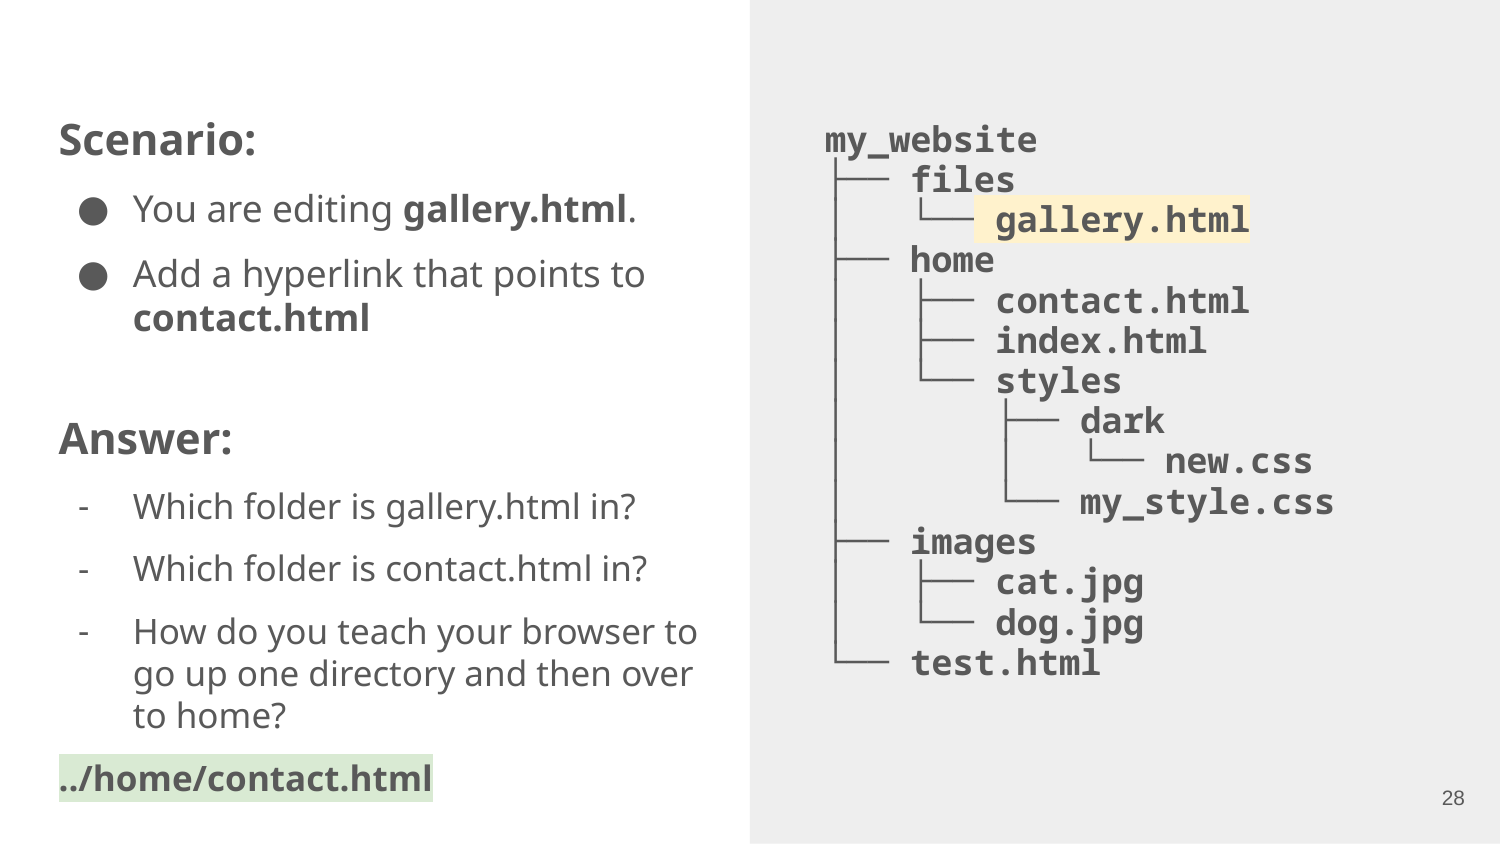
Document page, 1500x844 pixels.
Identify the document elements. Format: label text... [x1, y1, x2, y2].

subtitle Scenario: You are editing gallery.html. Add a hyperlink that points to contact.html Answer: Which folder is gallery.html in? Which folder is contact.html in? How do you teach your browser to go up one directory and then over to home? ../home/contact.html [43, 97, 741, 816]
list my_website ├── files │ └── gallery.html ├── home │ ├── contact.html │ ├── index.html │ └── styles │ ├── dark │ │ └── new.css │ └── my_style.css ├── images │ ├── cat.jpg │ └── dog.jpg └── test.html [810, 118, 1500, 725]
slide_number 28 [1389, 764, 1480, 830]
